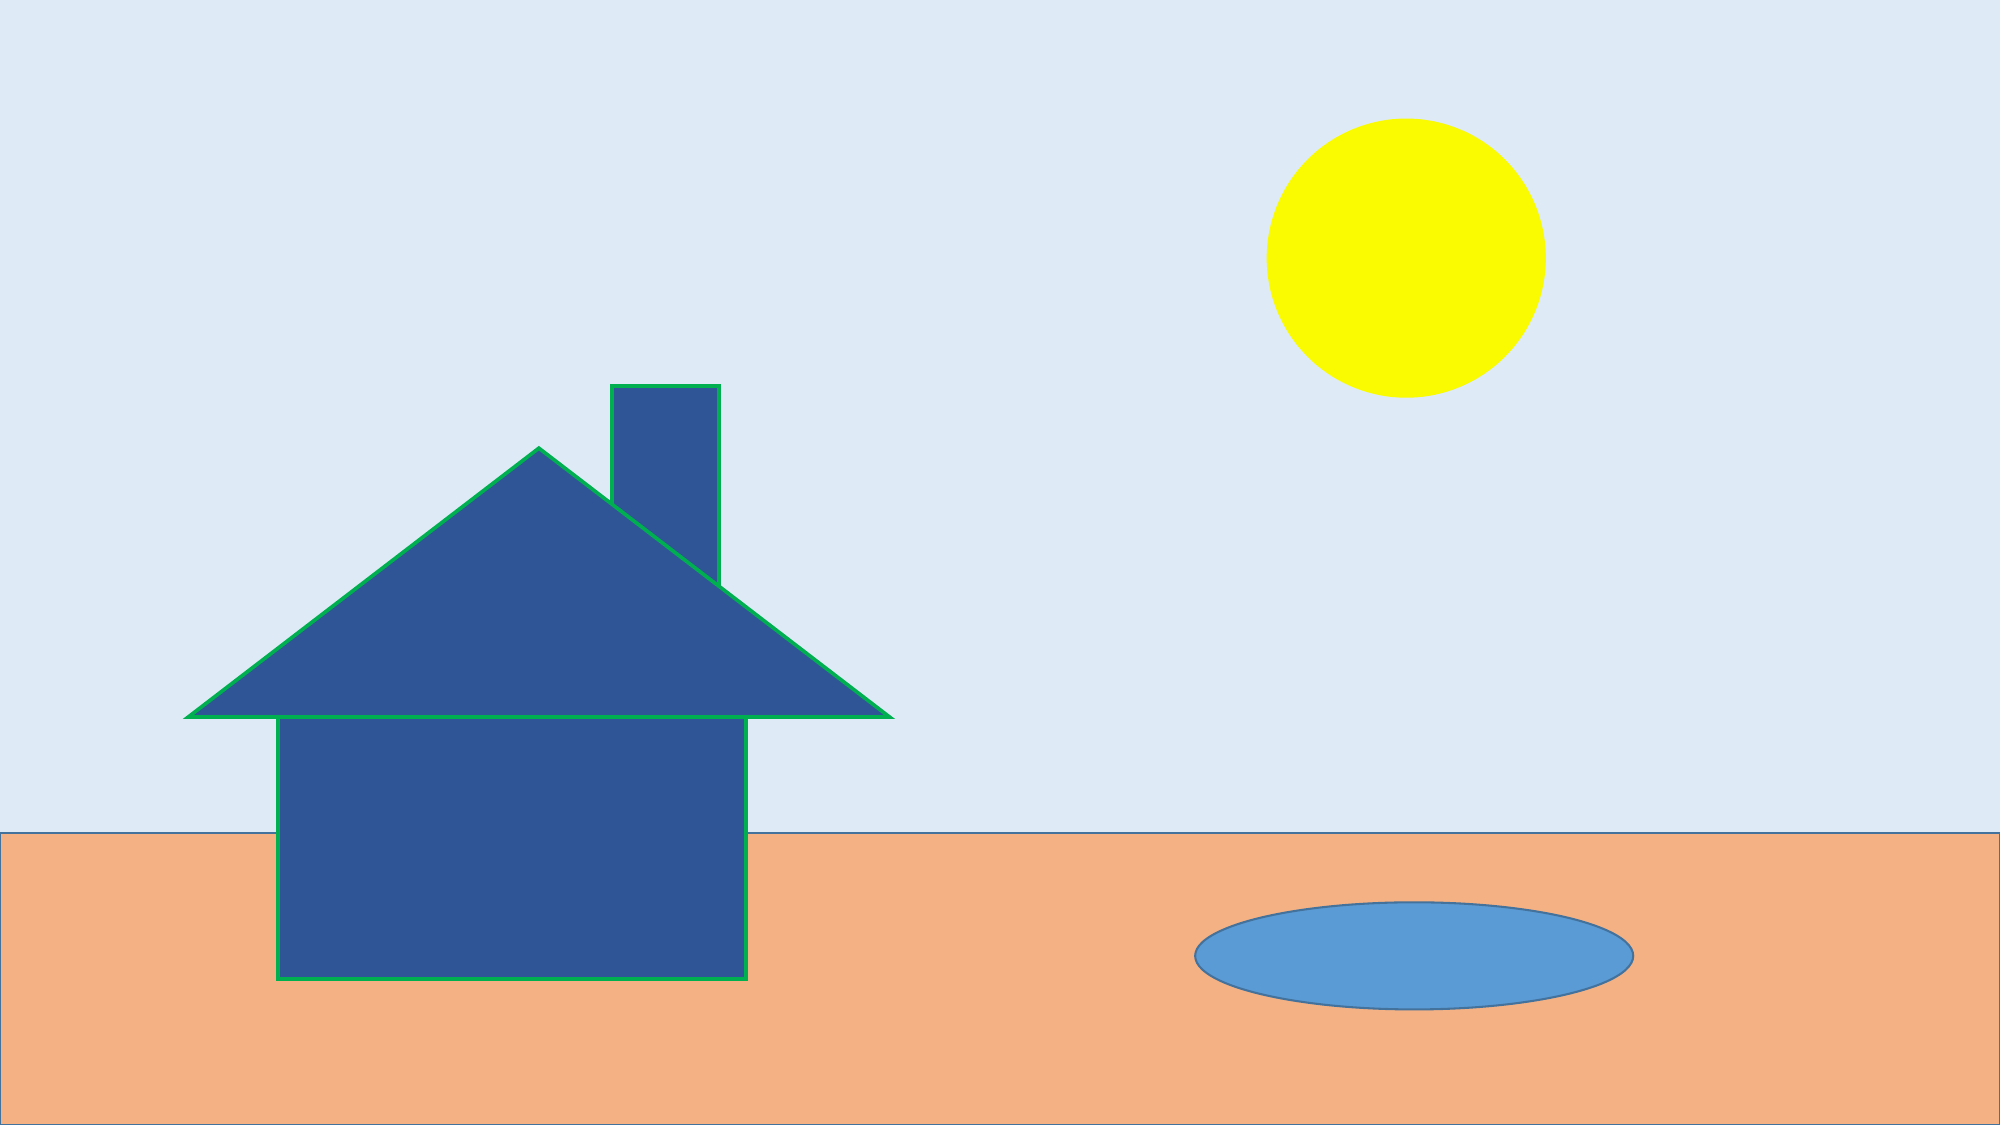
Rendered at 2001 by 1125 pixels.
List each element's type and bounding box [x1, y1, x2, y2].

text_box [1194, 901, 1635, 1011]
text_box [188, 385, 890, 980]
text_box [1265, 117, 1547, 399]
text_box [0, 832, 2000, 1125]
